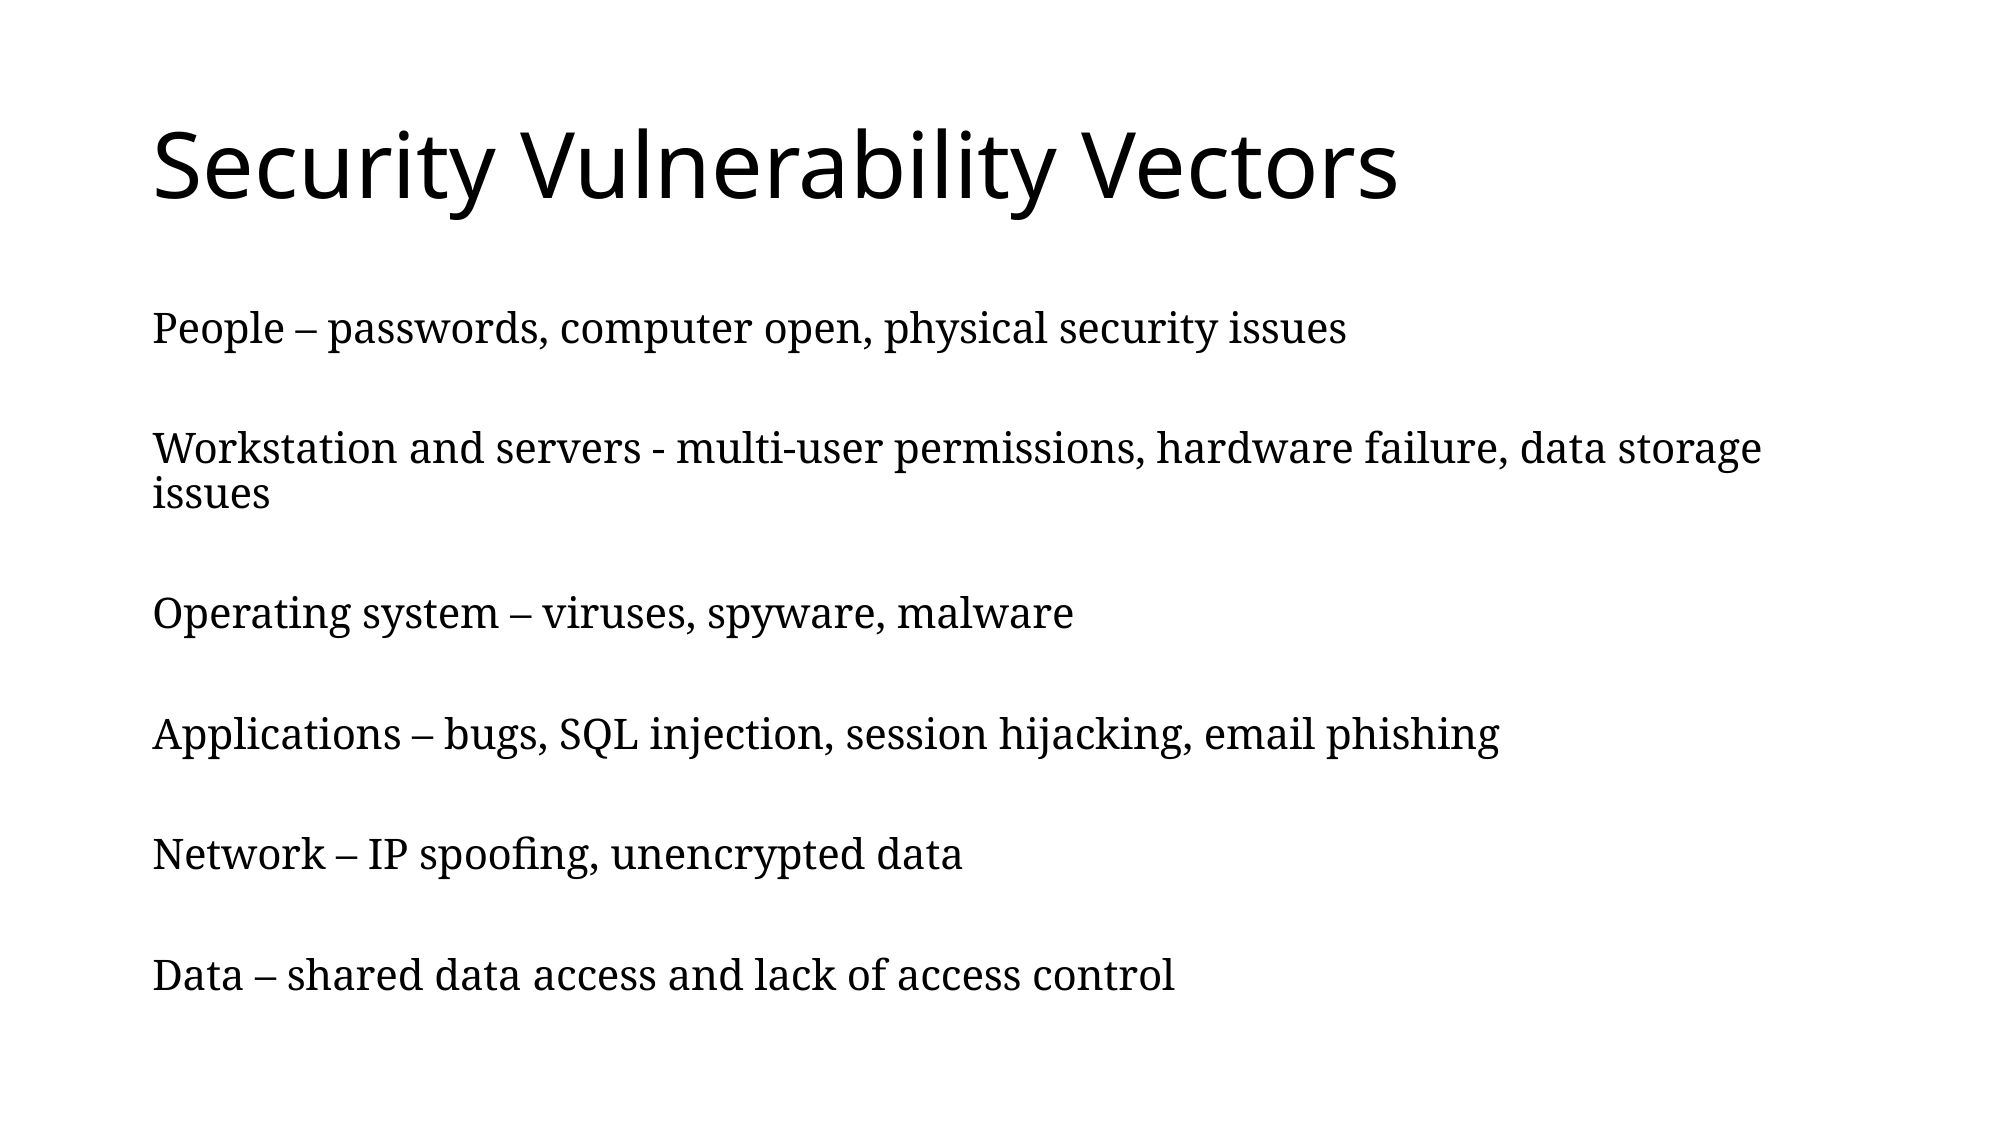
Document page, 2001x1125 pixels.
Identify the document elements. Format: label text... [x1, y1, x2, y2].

list People – passwords, computer open, physical security issues Workstation and servers - multi-user permissions, hardware failure, data storage issues Operating system – viruses, spyware, malware Applications – bugs, SQL injection, session hijacking, email phishing Network – IP spoofing, unencrypted data Data – shared data access and lack of access control [137, 299, 1863, 1014]
title Security Vulnerability Vectors [137, 59, 1863, 278]
